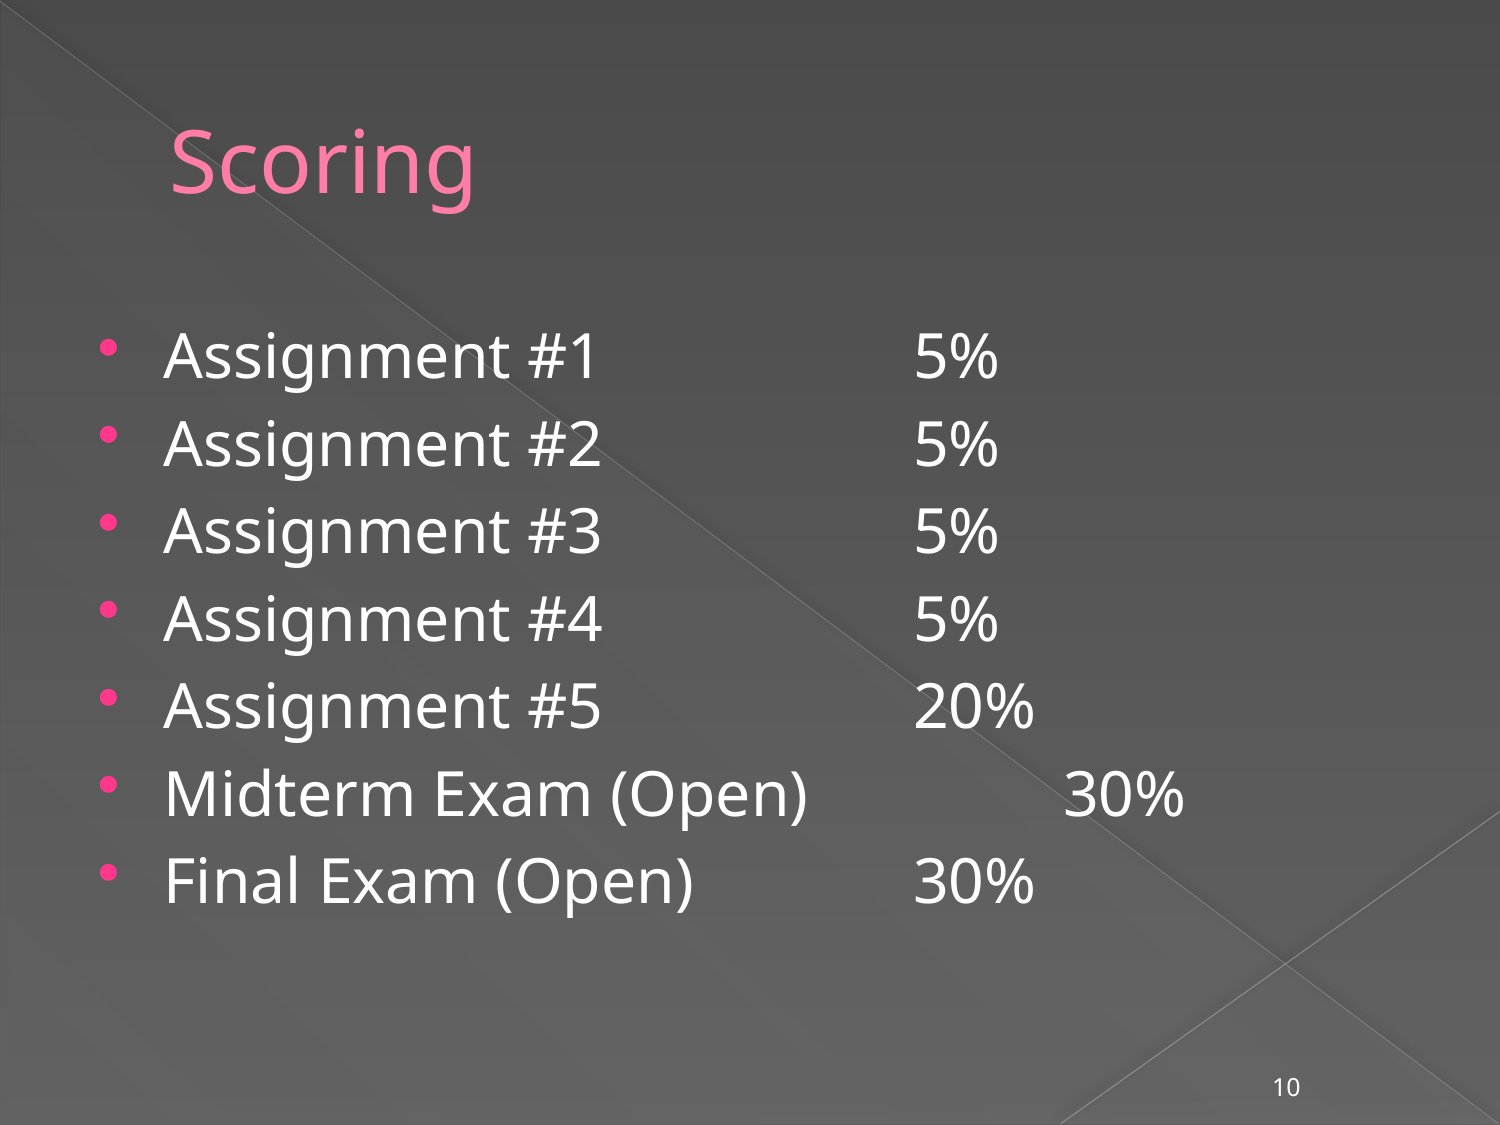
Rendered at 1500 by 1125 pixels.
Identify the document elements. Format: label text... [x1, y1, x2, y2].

title Scoring [75, 43, 1425, 274]
slide_number 10 [1245, 1063, 1328, 1113]
list Assignment #1 5% Assignment #2 5% Assignment #3 5% Assignment #4 5% Assignment #5 20% Midterm Exam (Open) 30% Final Exam (Open) 30% [75, 308, 1425, 1059]
